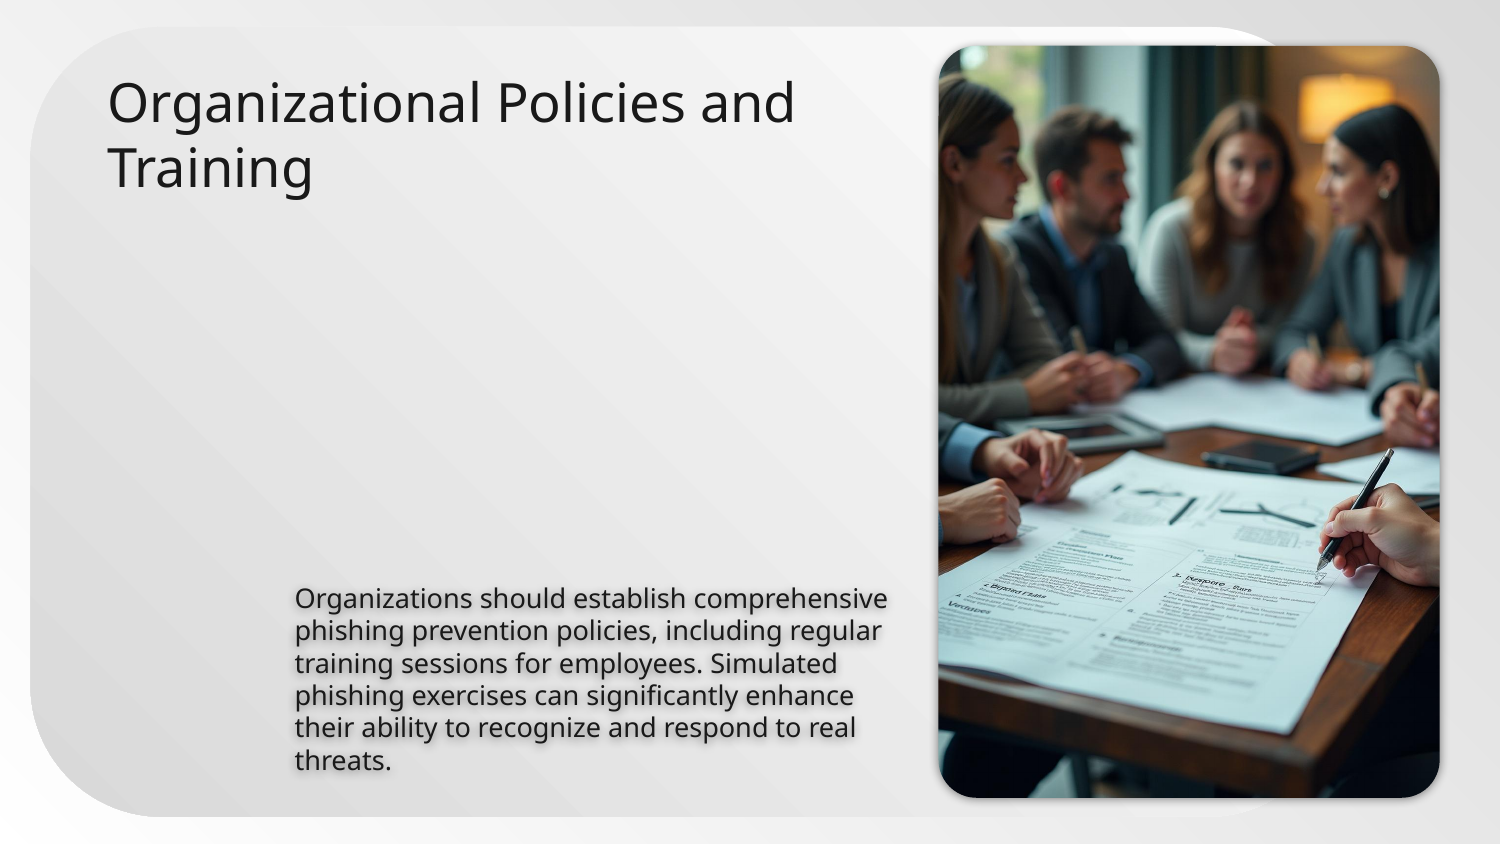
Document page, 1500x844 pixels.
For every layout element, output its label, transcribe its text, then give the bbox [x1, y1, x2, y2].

title Organizational Policies and Training [92, 53, 907, 332]
list Organizations should establish comprehensive phishing prevention policies, including regular training sessions for employees. Simulated phishing exercises can significantly enhance their ability to recognize and respond to real threats. [279, 378, 907, 791]
text_box [938, 45, 1440, 798]
